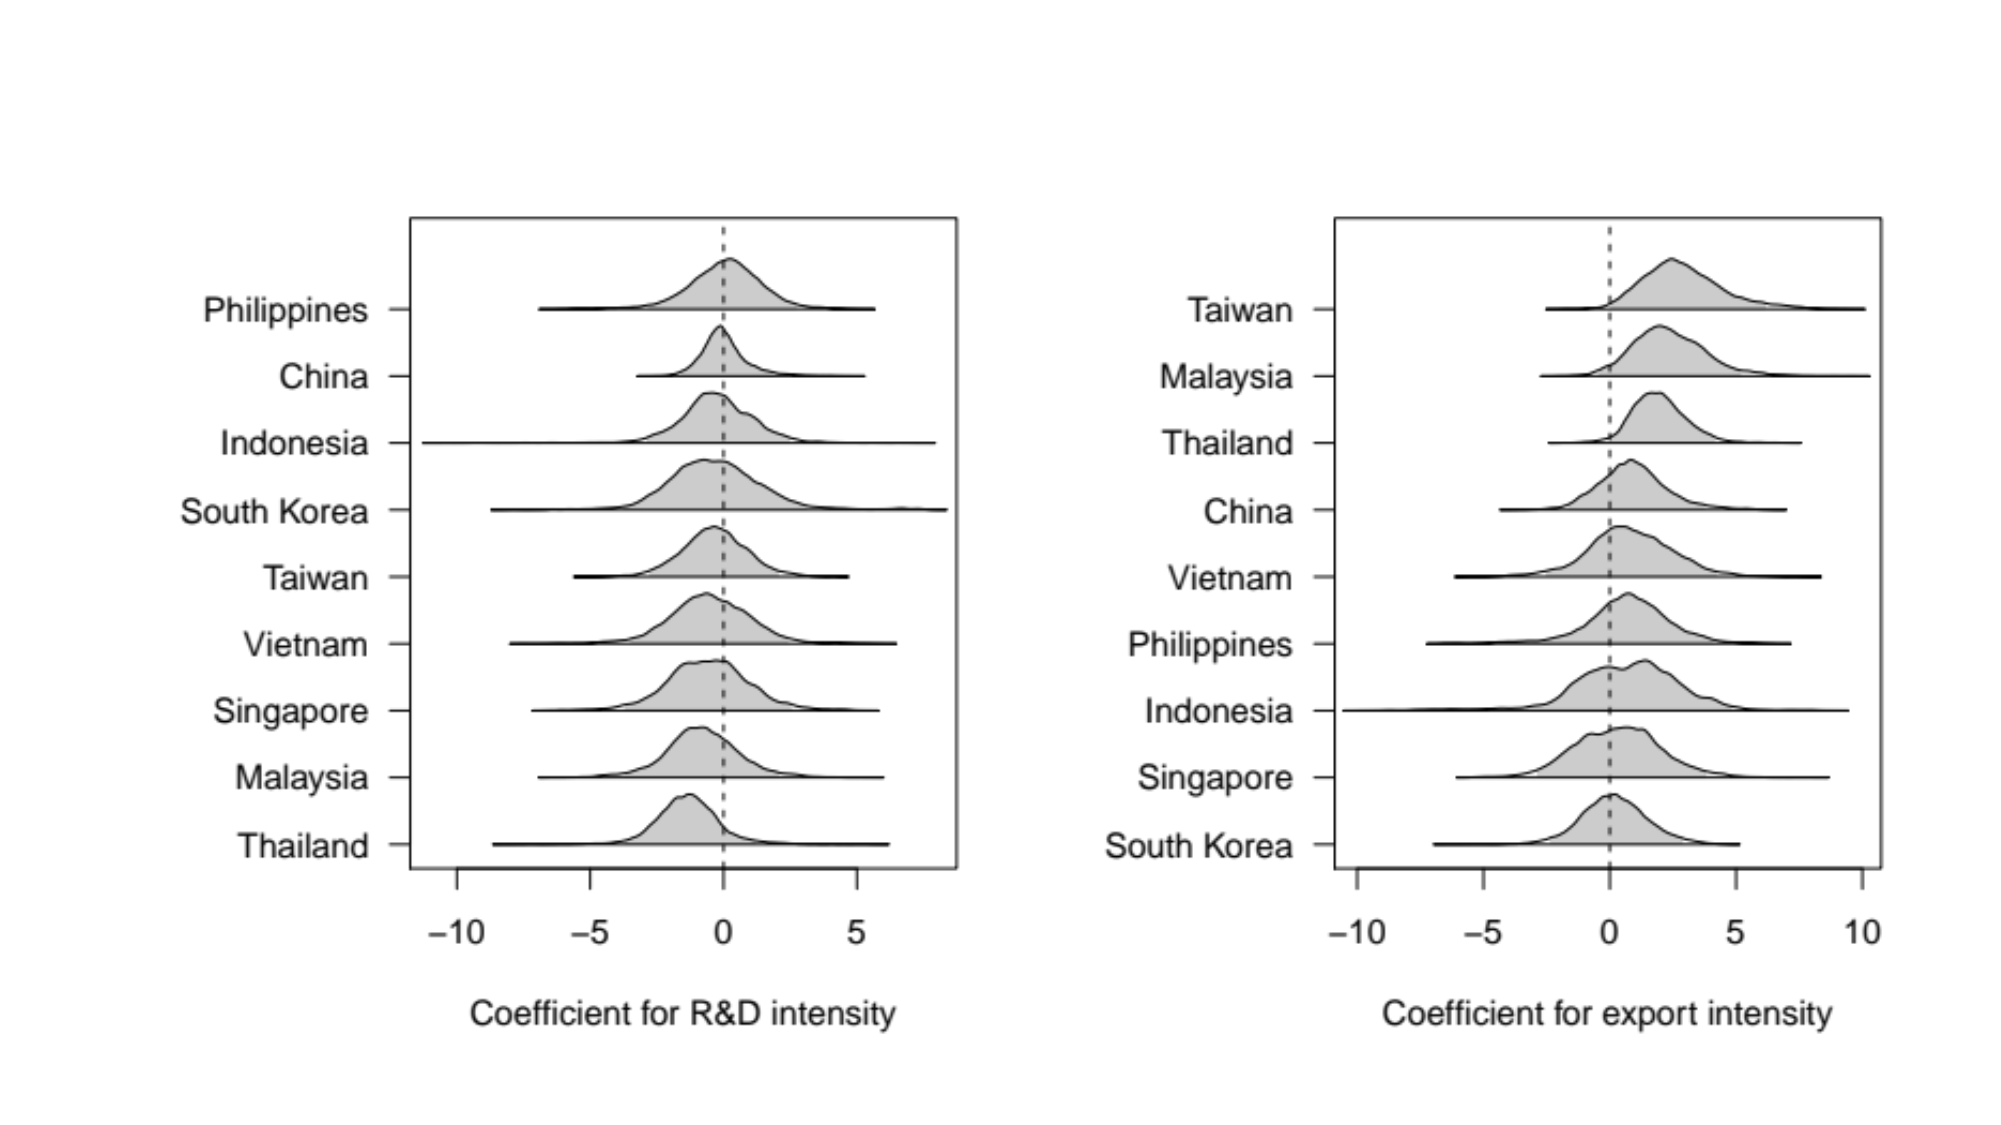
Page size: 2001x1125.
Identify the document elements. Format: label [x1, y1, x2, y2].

picture [77, 50, 1922, 1075]
